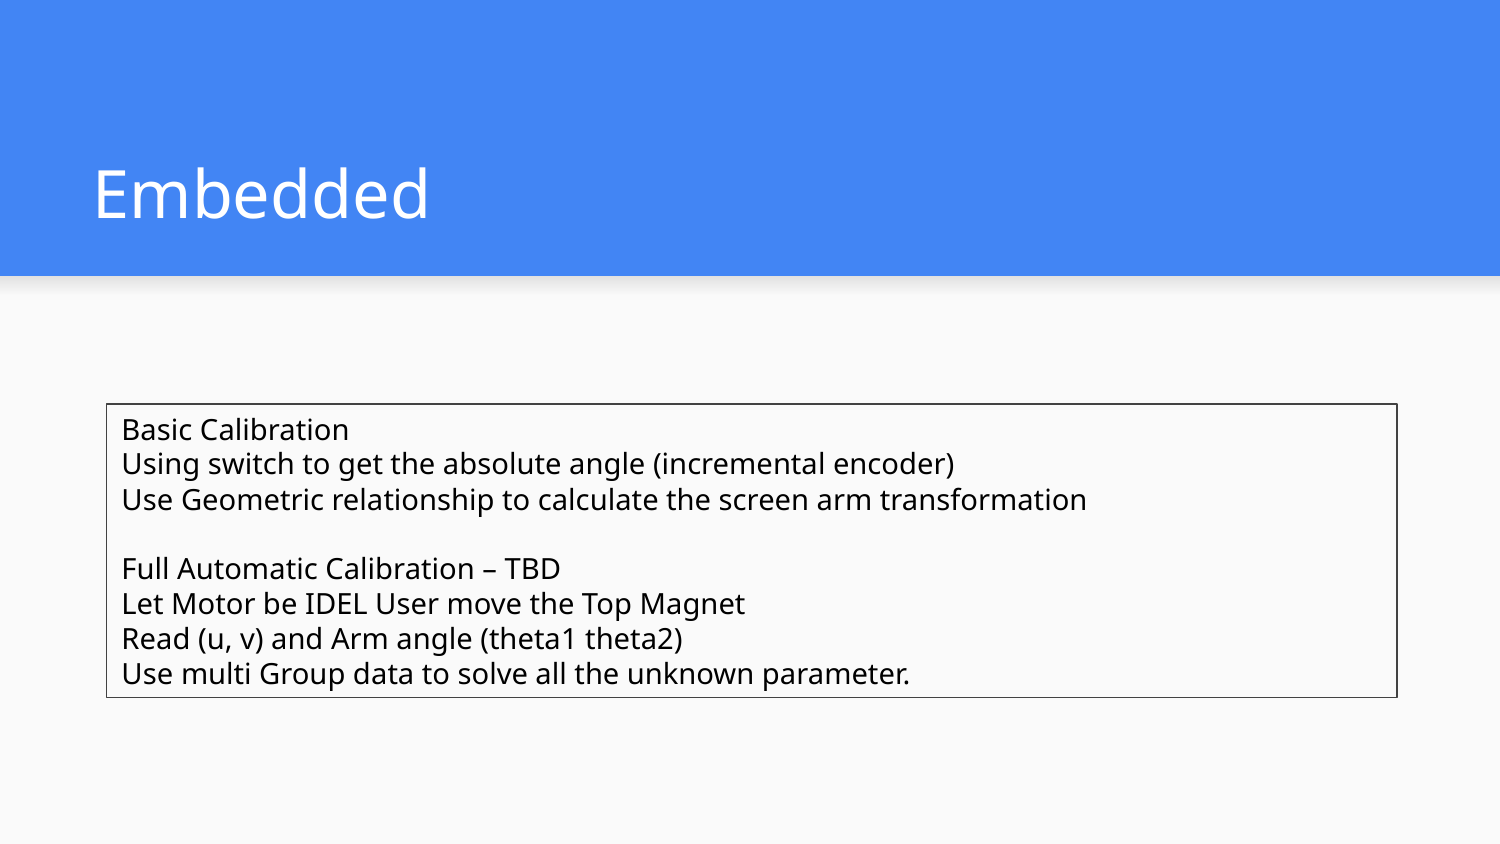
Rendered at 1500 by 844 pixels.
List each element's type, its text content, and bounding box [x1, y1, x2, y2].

title Embedded [77, 121, 1427, 248]
text_box Basic Calibration Using switch to get the absolute angle (incremental encoder) Use Geometric relationship to calculate the screen arm transformation Full Automatic Calibration – TBD Let Motor be IDEL User move the Top Magnet Read (u, v) and Arm angle (theta1 theta2) Use multi Group data to solve all the unknown parameter. [106, 403, 1398, 698]
